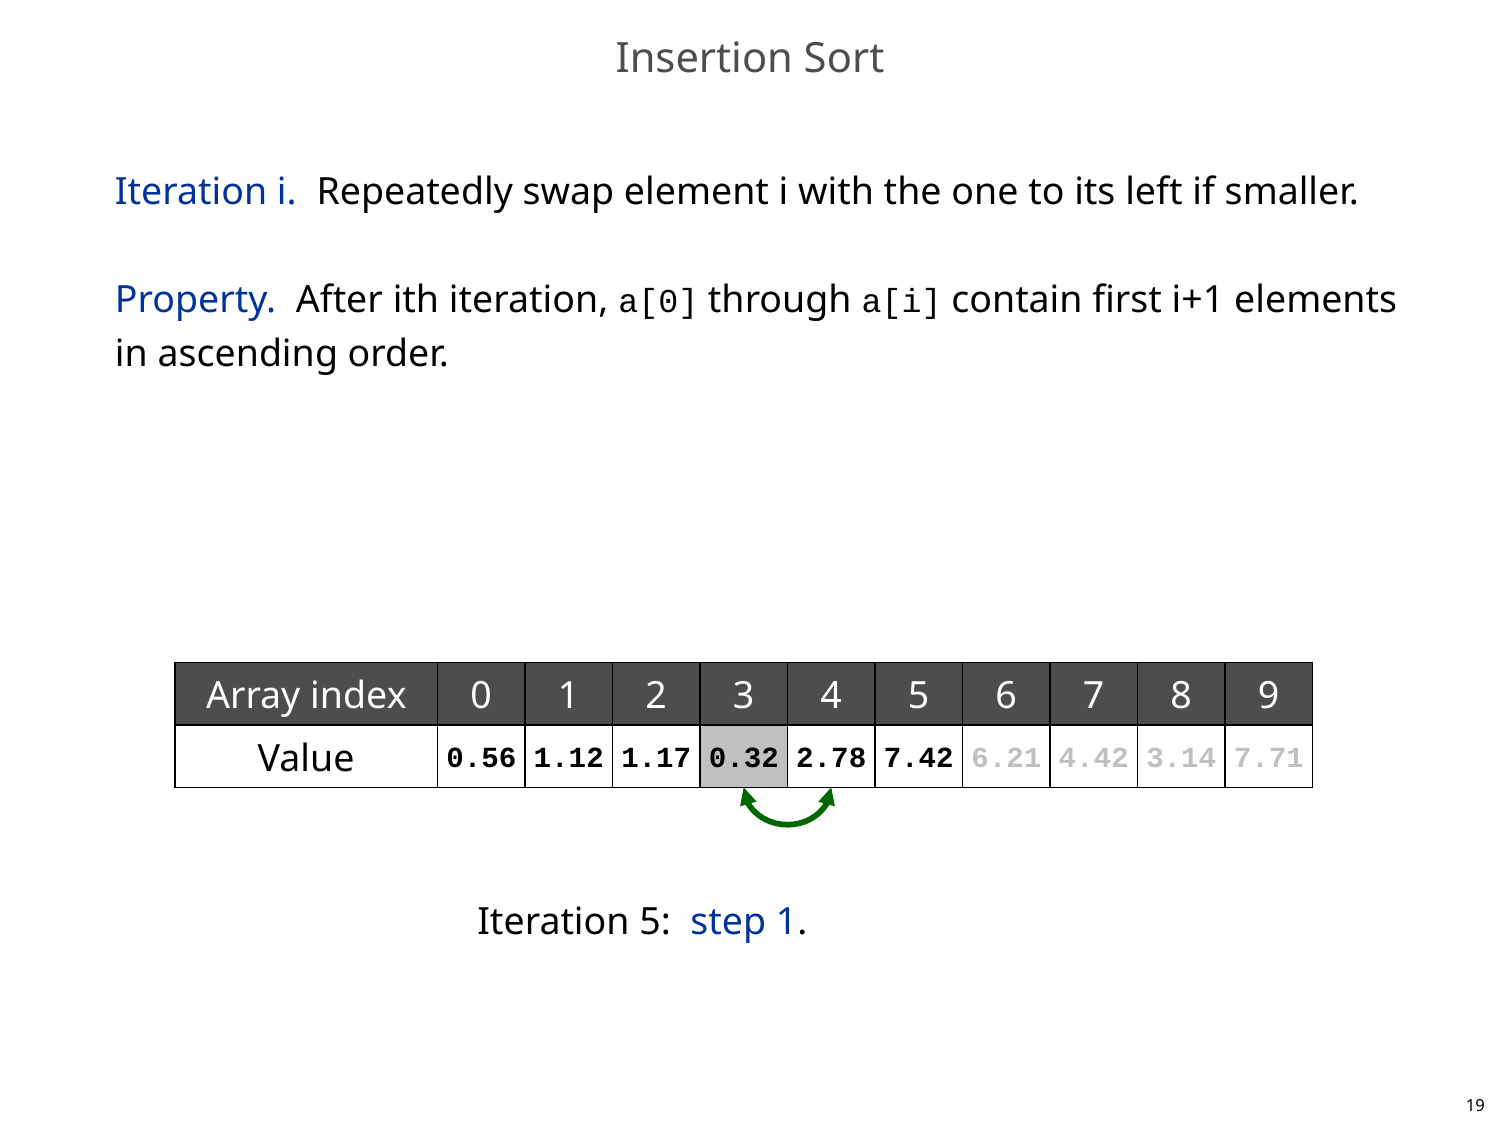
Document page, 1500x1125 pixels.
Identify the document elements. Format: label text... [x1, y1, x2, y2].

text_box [174, 662, 1313, 726]
list Iteration i. Repeatedly swap element i with the one to its left if smaller. Property. After ith iteration, a[0] through a[i] contain first i+1 elements in ascending order. [99, 149, 1426, 1038]
slide_number 19 [1187, 1087, 1500, 1125]
title Insertion Sort [0, 24, 1500, 101]
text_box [699, 733, 876, 788]
